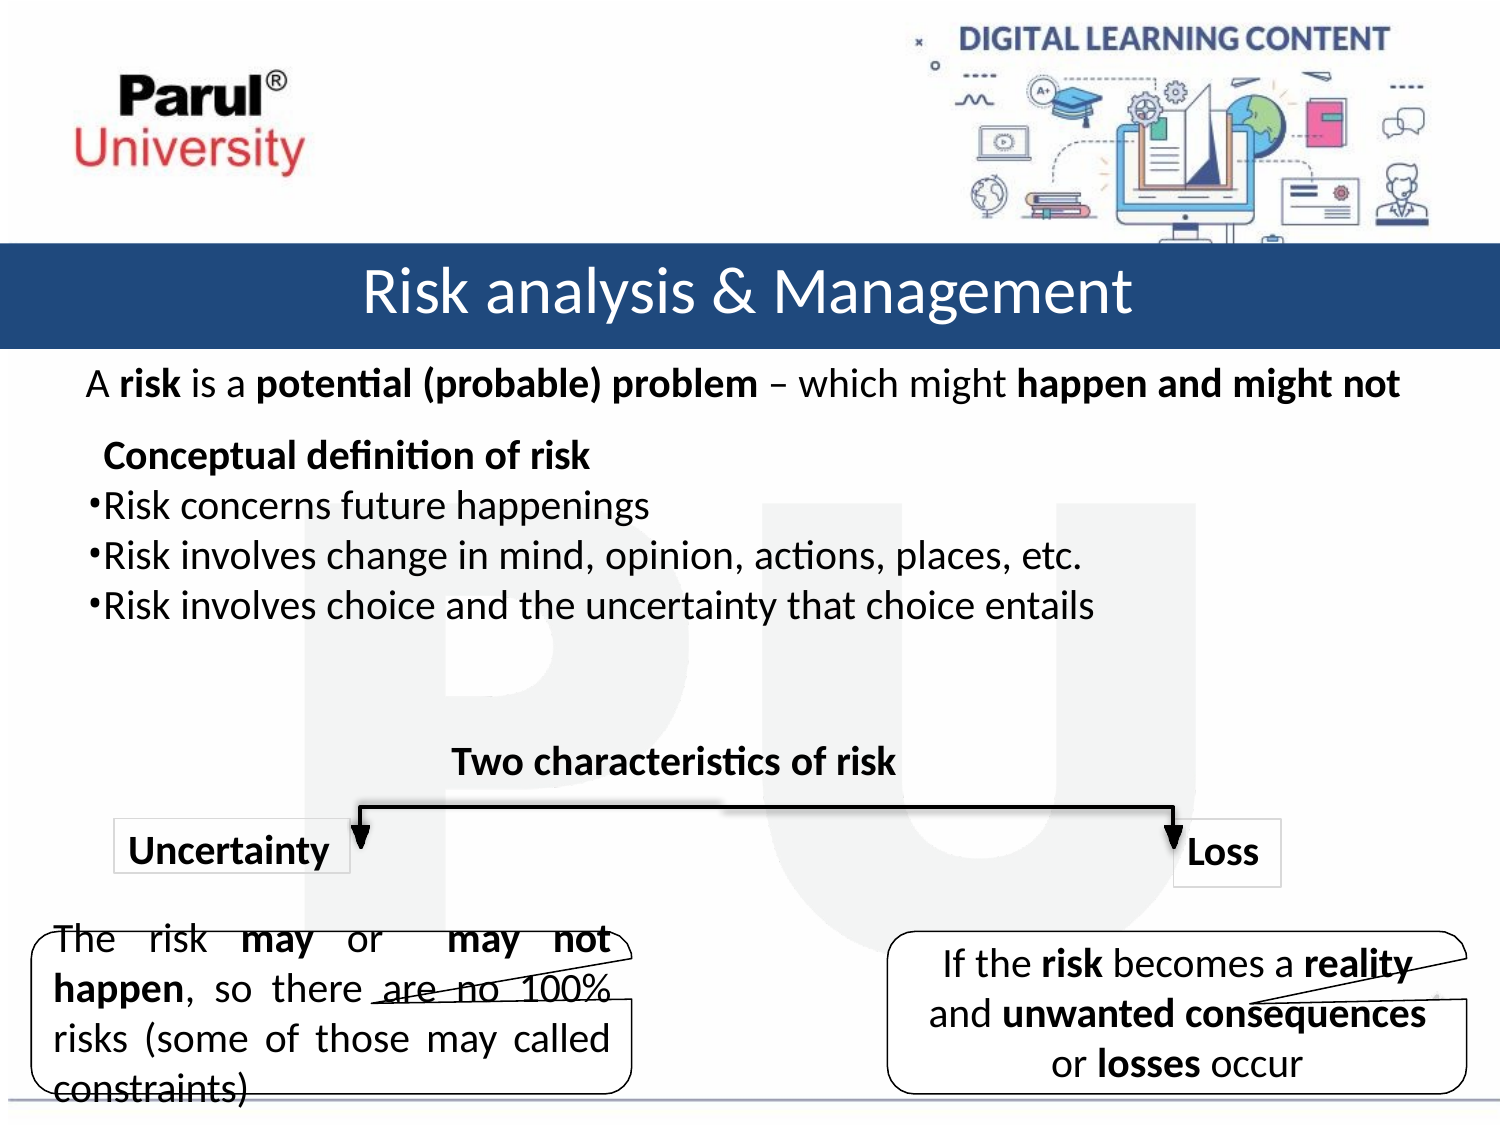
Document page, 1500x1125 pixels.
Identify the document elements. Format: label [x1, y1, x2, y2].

text_box [30, 930, 633, 1095]
text_box [0, 1, 1500, 1125]
text_box [347, 791, 1468, 1095]
